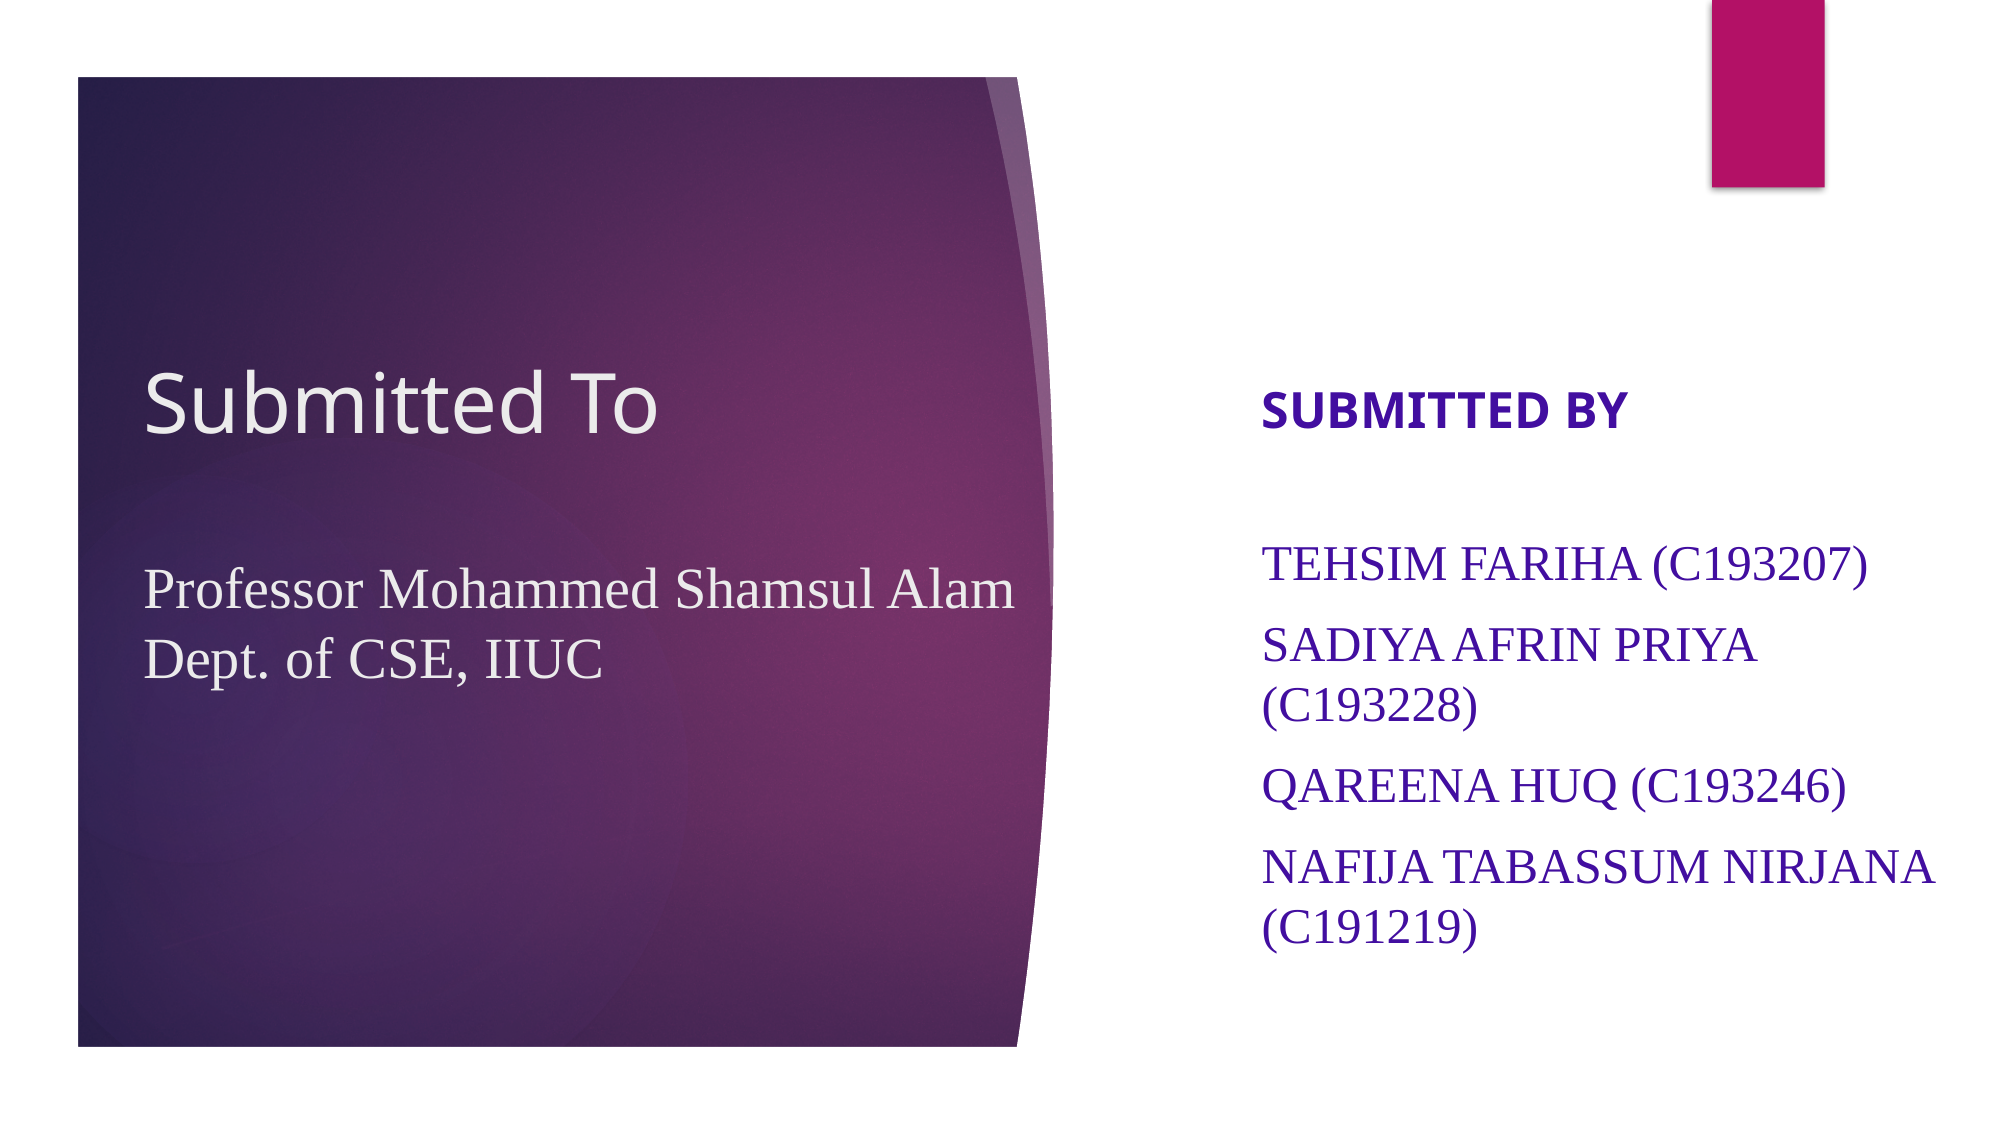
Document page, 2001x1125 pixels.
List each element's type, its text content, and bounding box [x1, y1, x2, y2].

list Submitted By Tehsim Fariha (C193207) Sadiya Afrin Priya (C193228) Qareena Huq (C193246) Nafija Tabassum Nirjana (C191219) [1246, 290, 1972, 1003]
title Submitted To Professor Mohammed Shamsul Alam Dept. of CSE, IIUC [128, 127, 1045, 1012]
